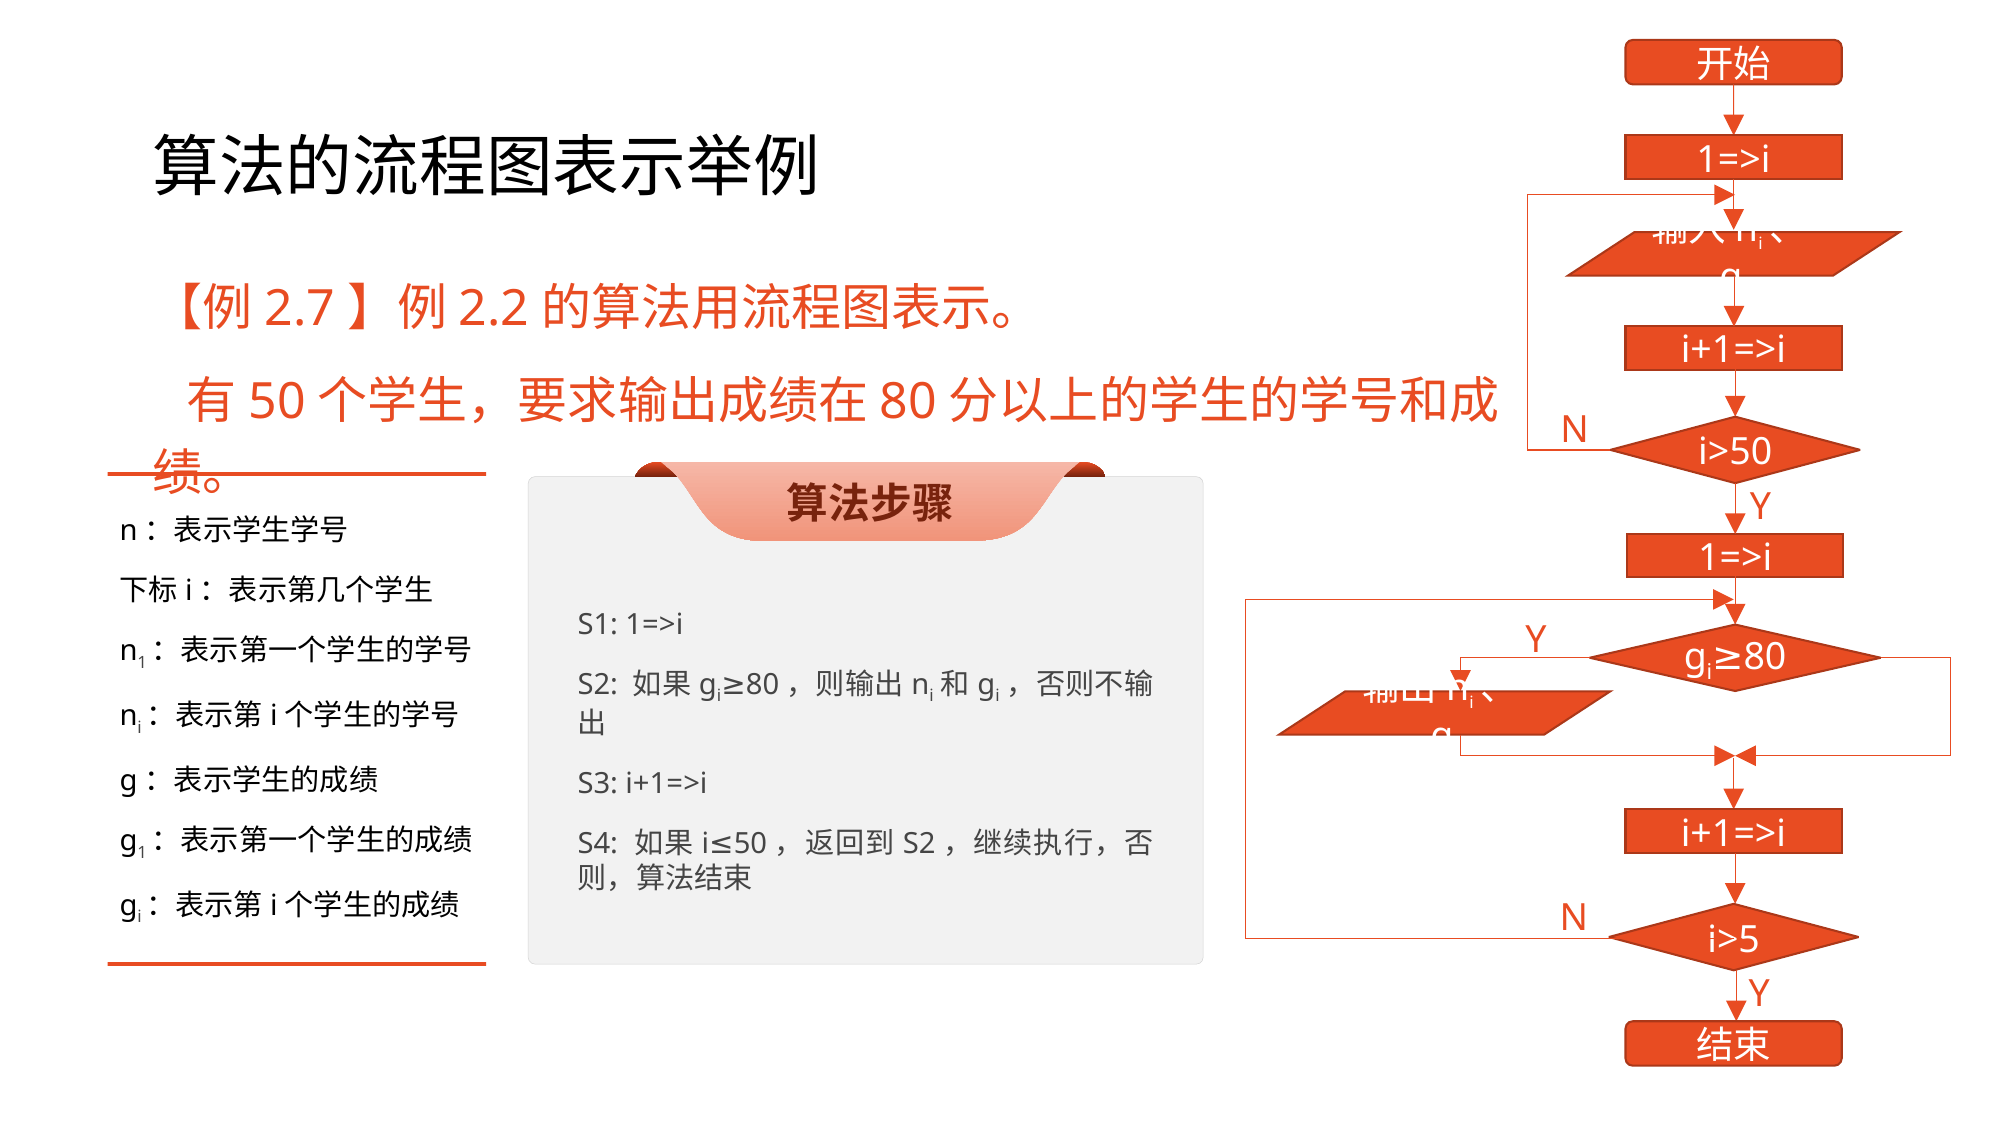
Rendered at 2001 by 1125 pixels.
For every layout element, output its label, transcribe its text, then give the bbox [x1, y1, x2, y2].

title 算法的流程图表示举例 [137, 59, 1245, 256]
list 【例2.7】例2.2的算法用流程图表示。 有50个学生，要求输出成绩在80分以上的学生的学号和成绩。 [137, 256, 1245, 353]
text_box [528, 461, 1204, 965]
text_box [1245, 39, 1951, 1066]
